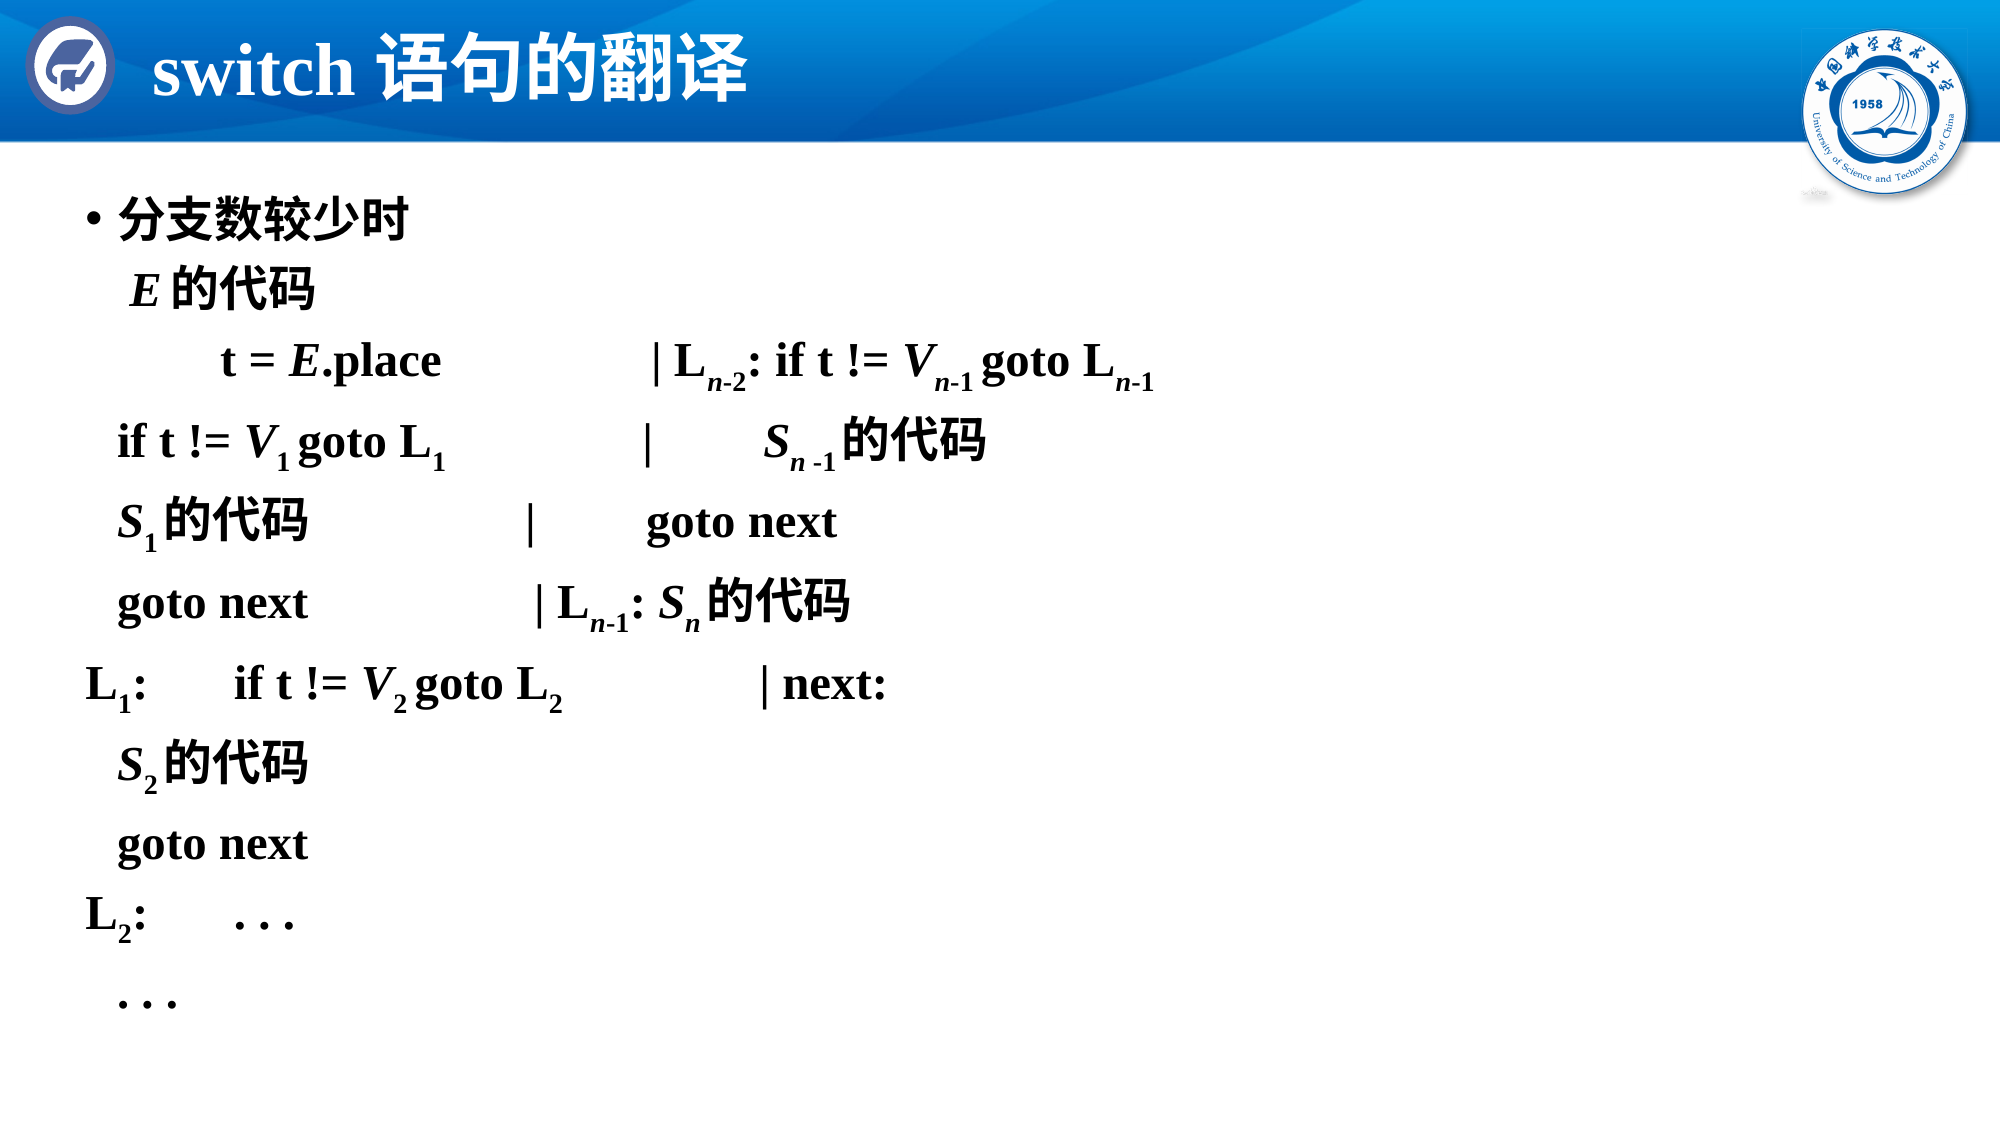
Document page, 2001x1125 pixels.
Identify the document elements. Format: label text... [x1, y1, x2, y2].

picture [0, 0, 2000, 204]
list 分支数较少时 E的代码 t = E.place | Ln-2: if t != Vn-1 goto Ln-1 if t != V1 goto L1 | Sn -1的代码 S1的代码 | goto next goto next | Ln-1: Sn的代码 L1: if t != V2 goto L2 | next: S2的代码 goto next L2: . . . . . . [70, 172, 1911, 1031]
title switch语句的翻译 [137, 10, 1707, 132]
